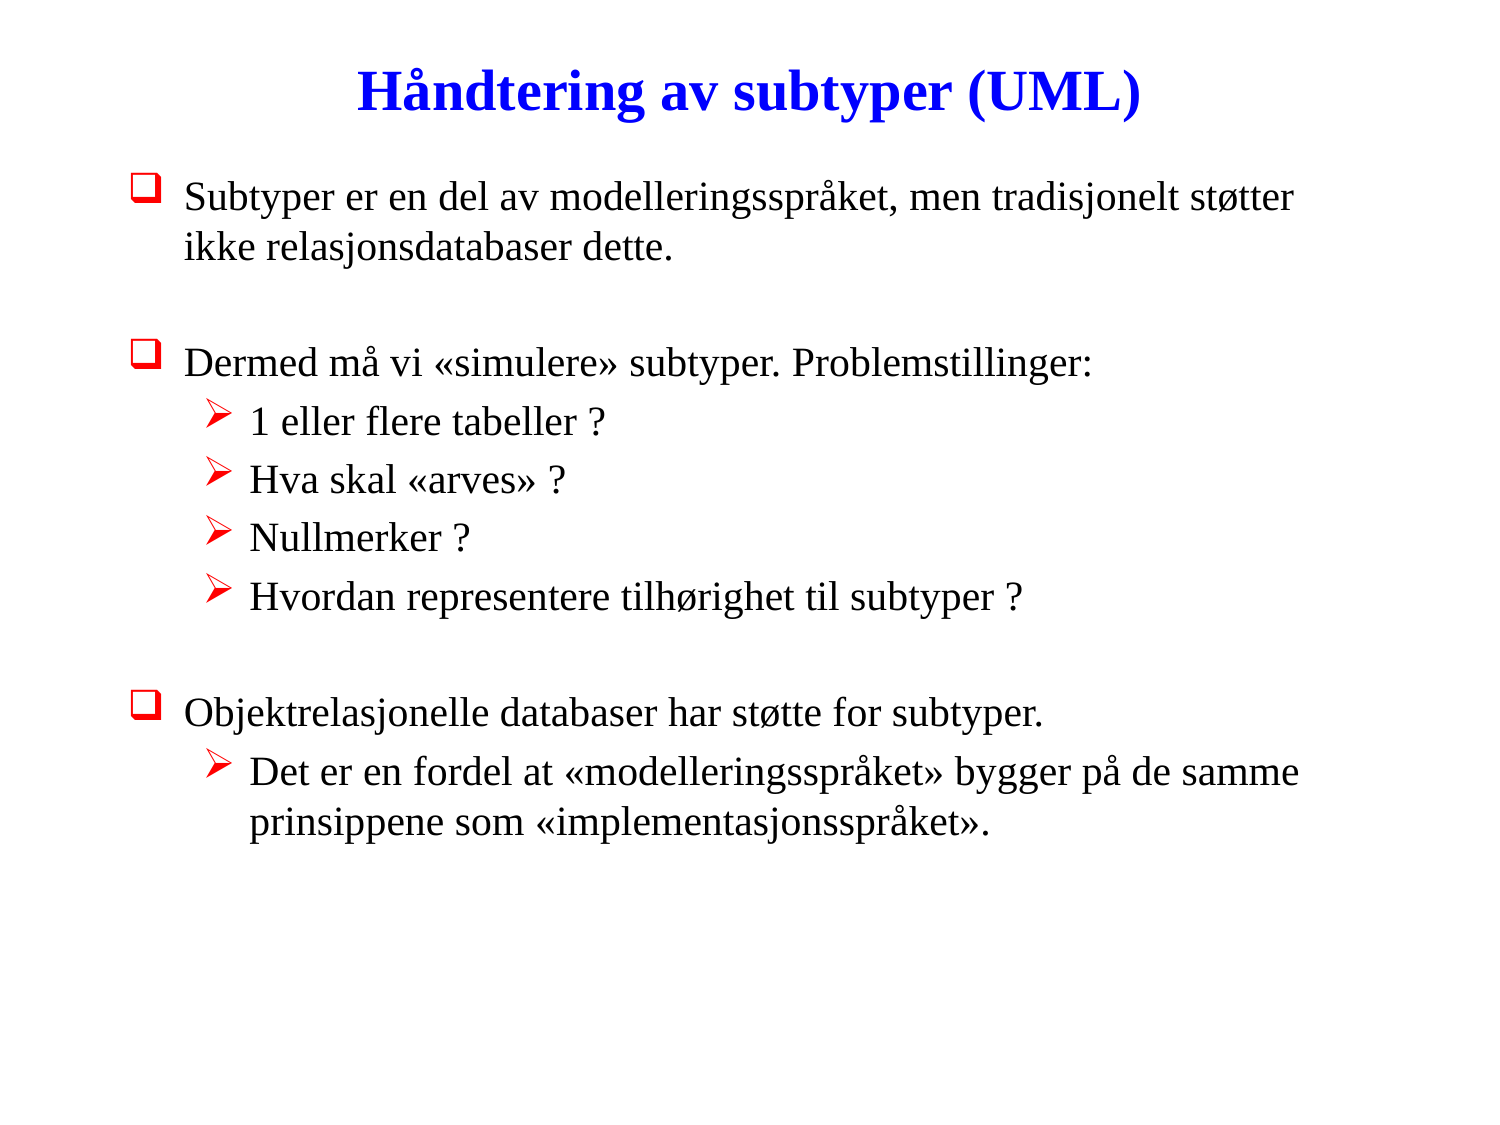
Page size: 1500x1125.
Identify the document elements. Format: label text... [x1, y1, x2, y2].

title Håndtering av subtyper (UML) [112, 31, 1388, 144]
list Subtyper er en del av modelleringsspråket, men tradisjonelt støtter ikke relasjonsdatabaser dette. Dermed må vi «simulere» subtyper. Problemstillinger: 1 eller flere tabeller ? Hva skal «arves» ? Nullmerker ? Hvordan representere tilhørighet til subtyper ? Objektrelasjonelle databaser har støtte for subtyper. Det er en fordel at «modelleringsspråket» bygger på de samme prinsippene som «implementasjonsspråket». [112, 160, 1388, 1071]
